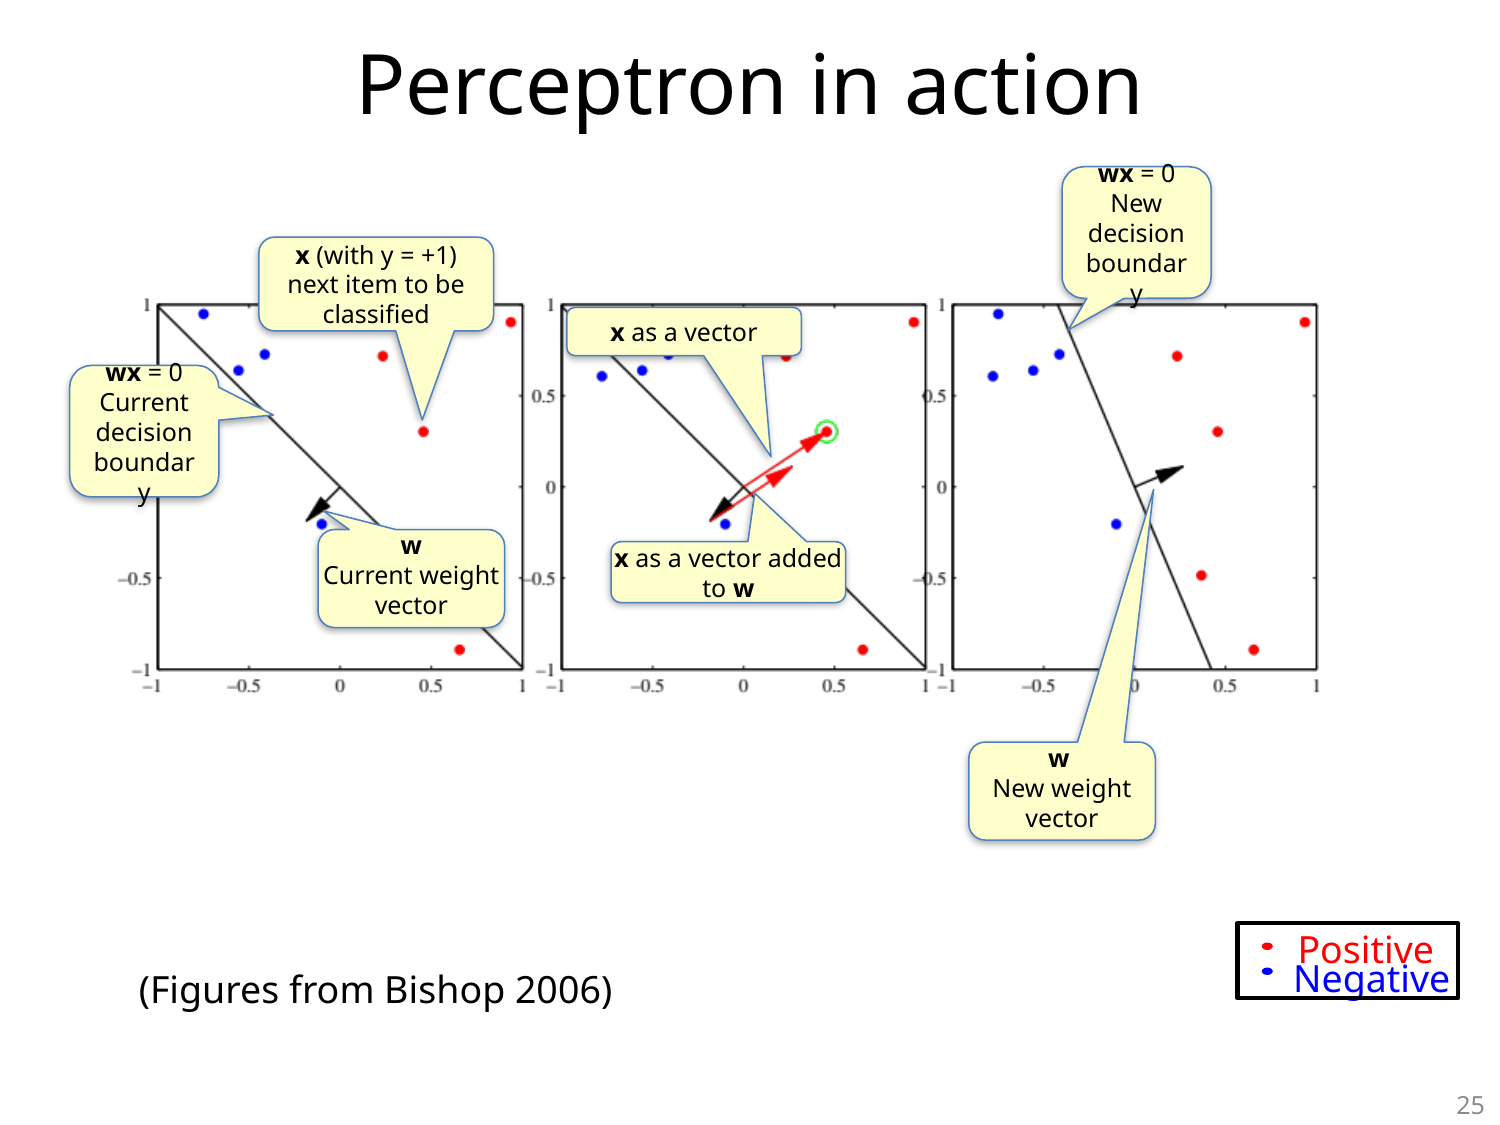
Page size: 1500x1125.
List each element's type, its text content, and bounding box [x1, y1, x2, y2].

title Perceptron in action [0, 0, 1500, 163]
text_box wx = 0 Current decision boundary [68, 366, 84, 497]
text_box (Figures from Bishop 2006) [124, 958, 628, 1018]
picture [89, 283, 1329, 728]
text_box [1237, 918, 1472, 999]
text_box x (with y = +1) next item to be classified [258, 236, 495, 282]
text_box wx = 0 New decision boundary [1061, 165, 1212, 282]
text_box w New weight vector [968, 735, 1157, 841]
slide_number 25 [1149, 1087, 1500, 1125]
